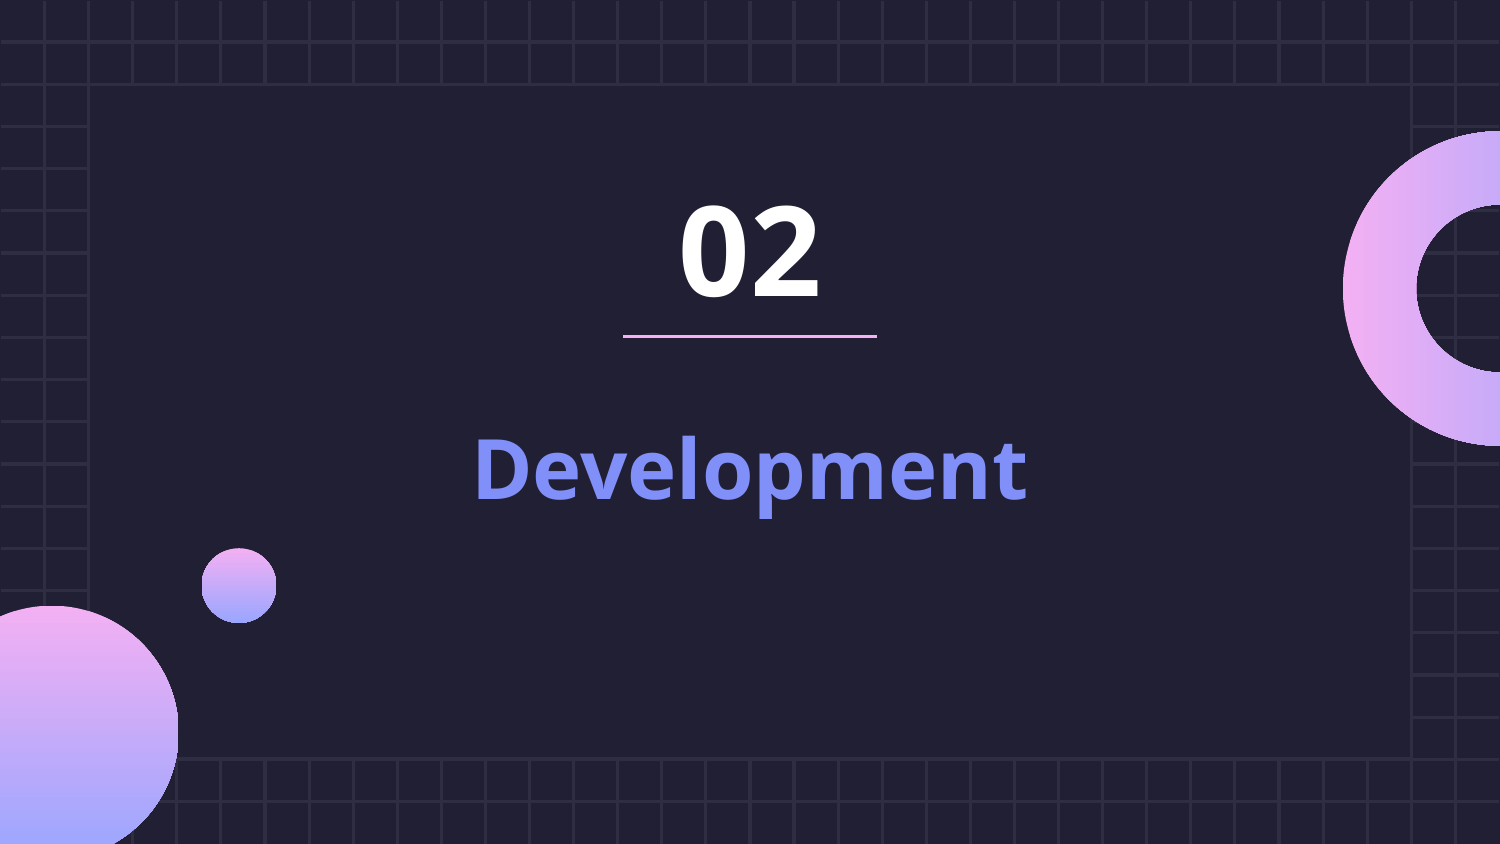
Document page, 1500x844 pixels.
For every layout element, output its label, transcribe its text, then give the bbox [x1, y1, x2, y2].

title Development [346, 283, 1154, 532]
title 02 [614, 175, 886, 283]
text_box [201, 548, 277, 623]
